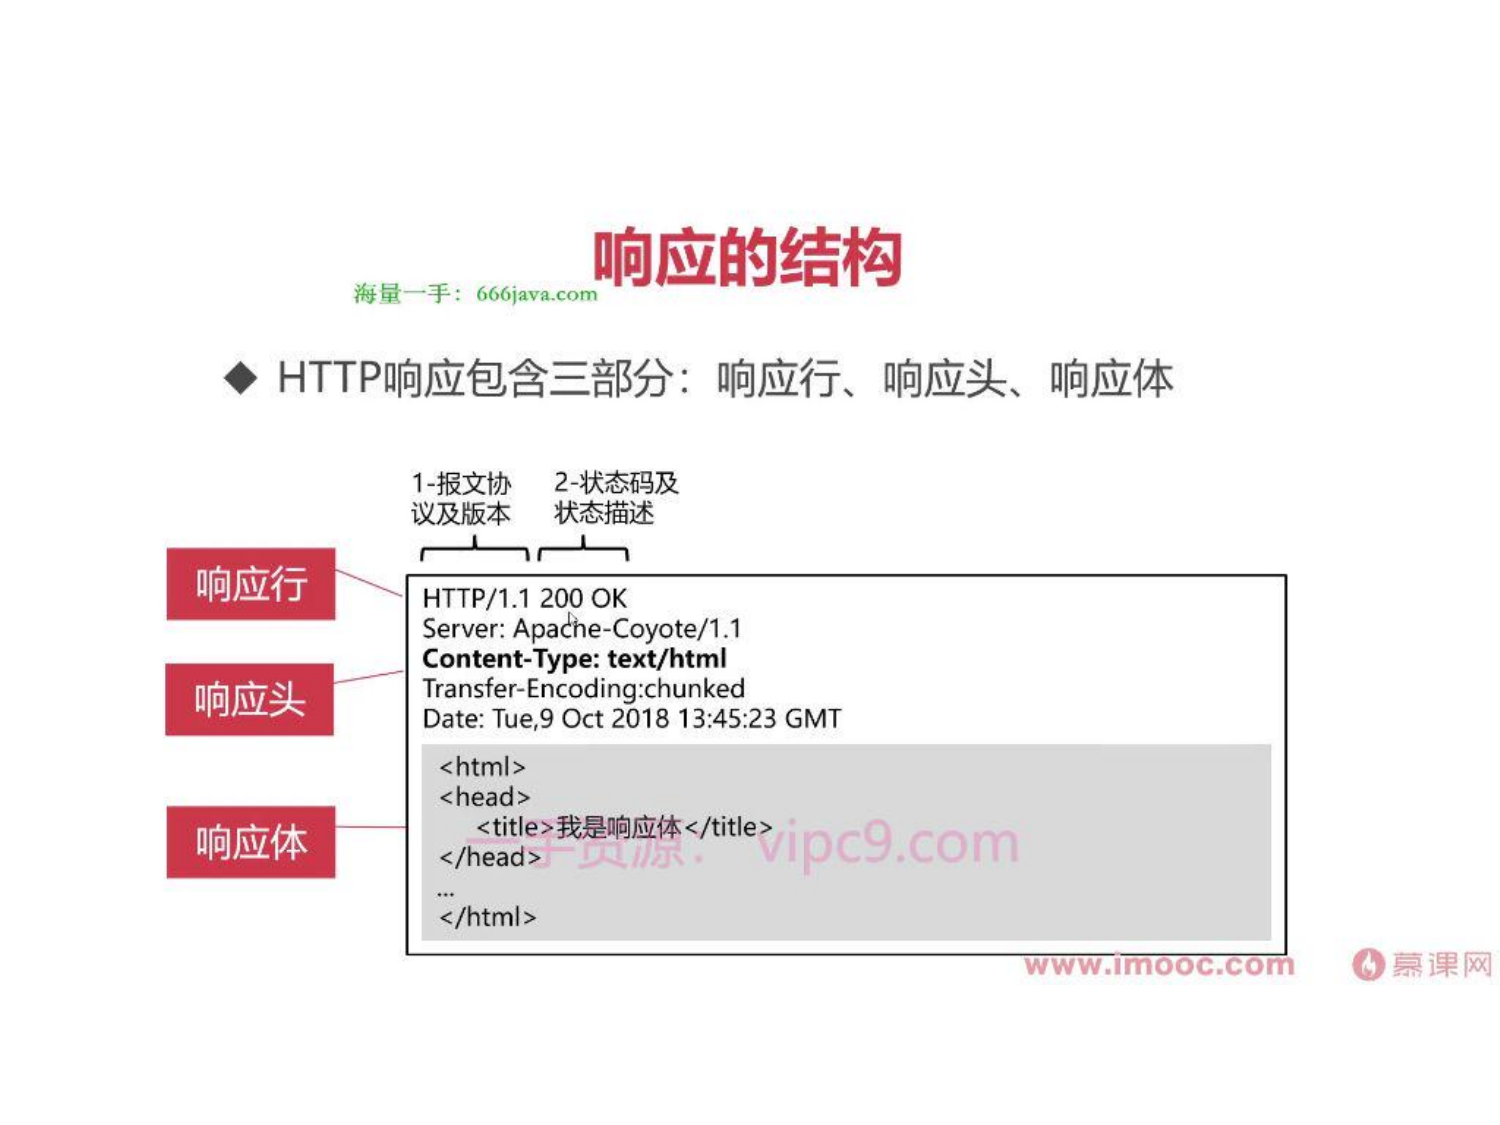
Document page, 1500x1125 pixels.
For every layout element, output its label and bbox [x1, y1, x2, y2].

picture [0, 140, 1500, 985]
